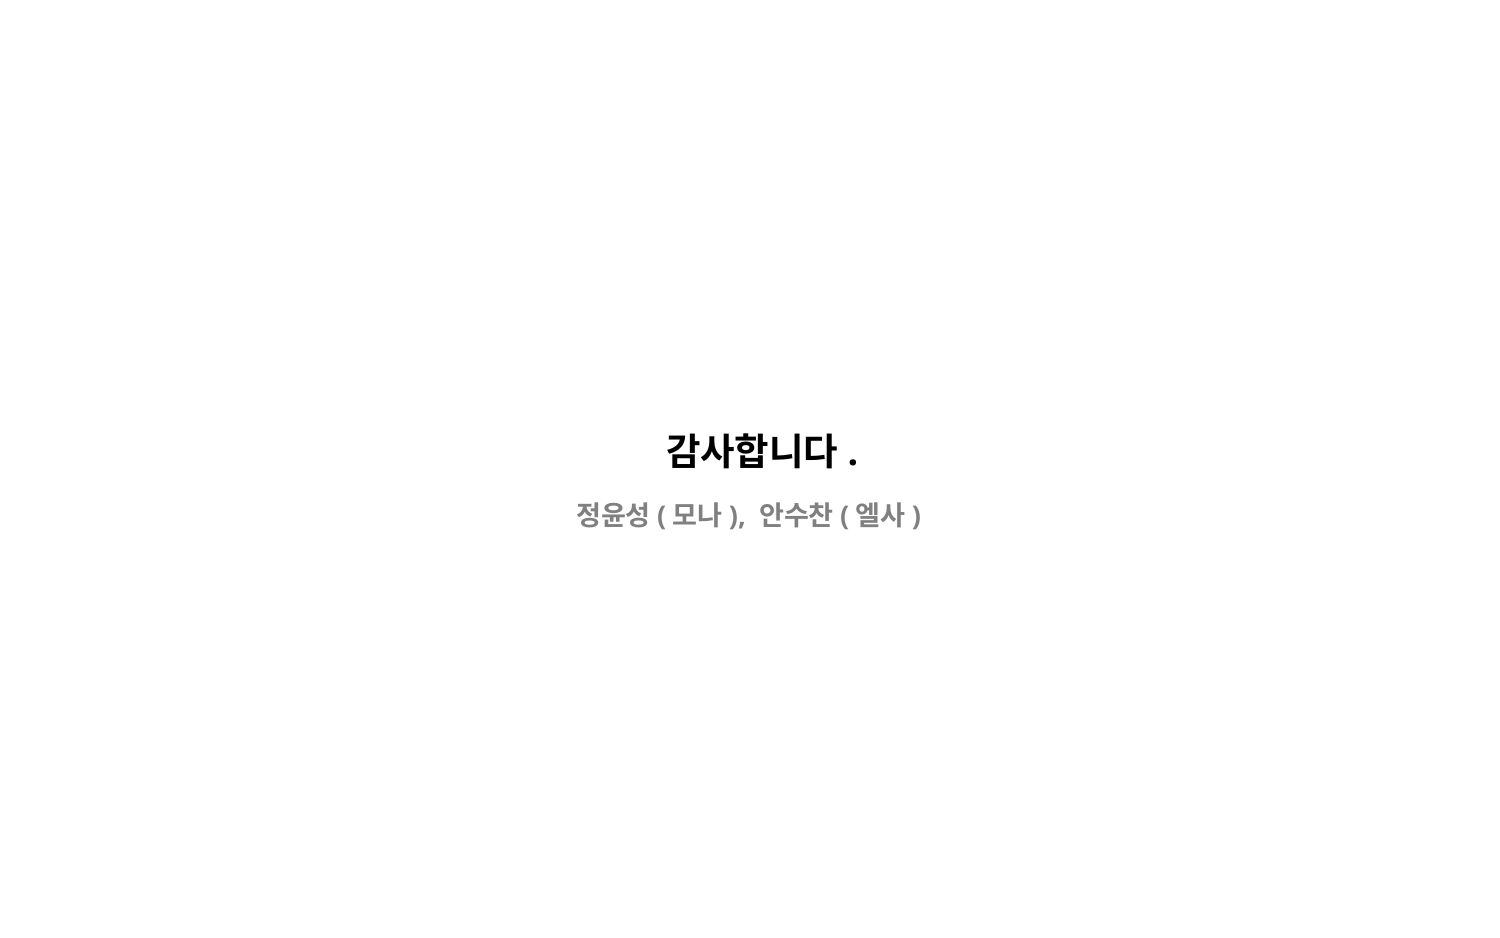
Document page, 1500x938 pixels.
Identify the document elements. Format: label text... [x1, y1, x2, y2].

text_box 감사합니다. [463, 397, 1042, 481]
text_box 정윤성(모나), 안수찬(엘사) [561, 490, 936, 539]
